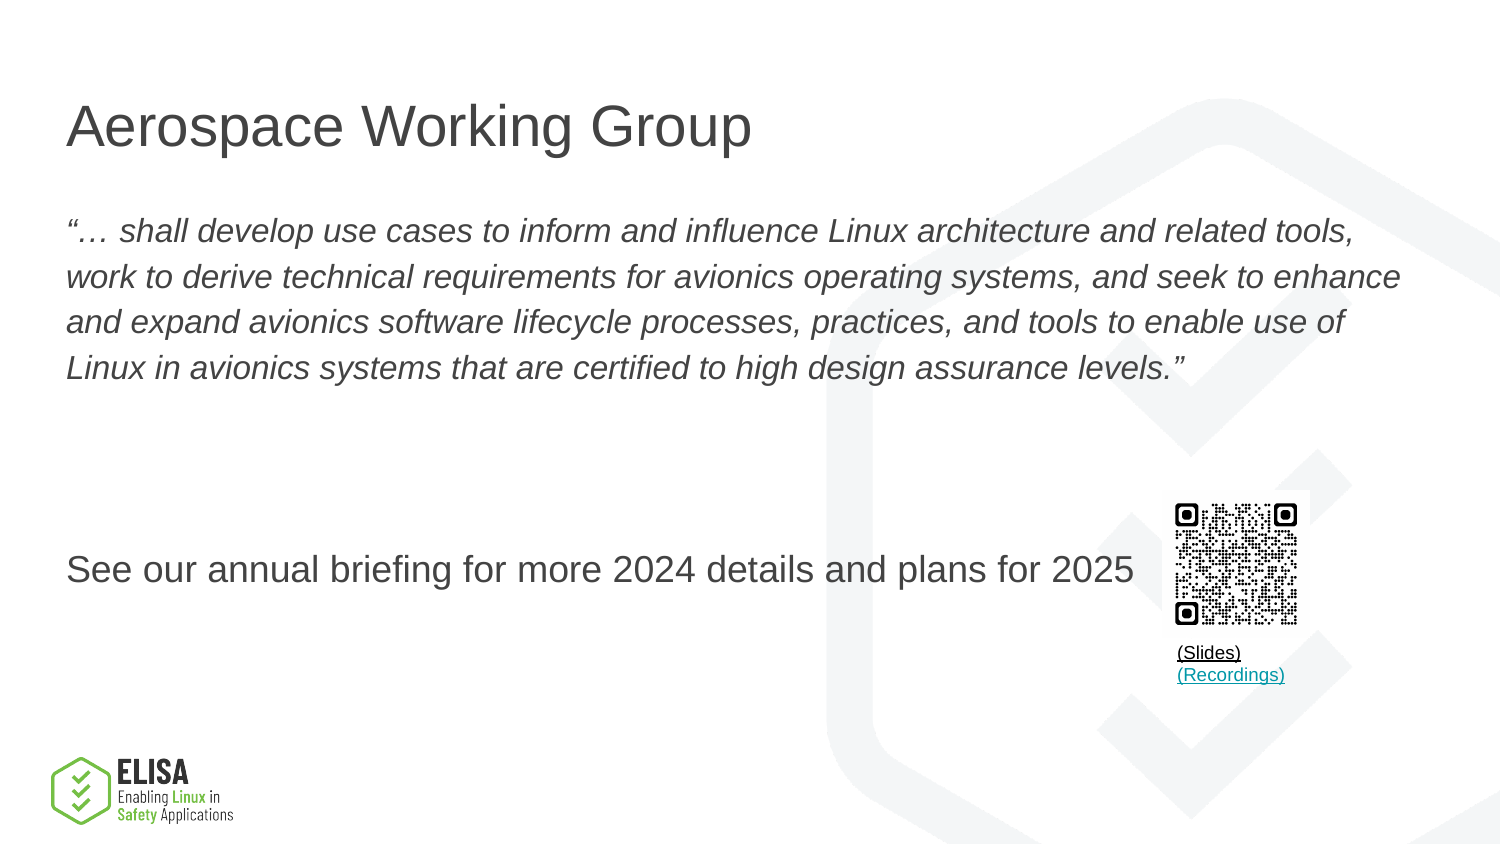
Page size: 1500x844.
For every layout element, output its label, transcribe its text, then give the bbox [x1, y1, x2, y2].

picture [1162, 489, 1310, 638]
text_box (Slides) (Recordings) [1162, 633, 1355, 693]
picture [51, 757, 233, 825]
title Aerospace Working Group [51, 72, 1449, 167]
list “… shall develop use cases to inform and influence Linux architecture and related tools, work to derive technical requirements for avionics operating systems, and seek to enhance and expand avionics software lifecycle processes, practices, and tools to enable use of Linux in avionics systems that are certified to high design assurance levels.” See our annual briefing for more 2024 details and plans for 2025 [51, 189, 1449, 690]
